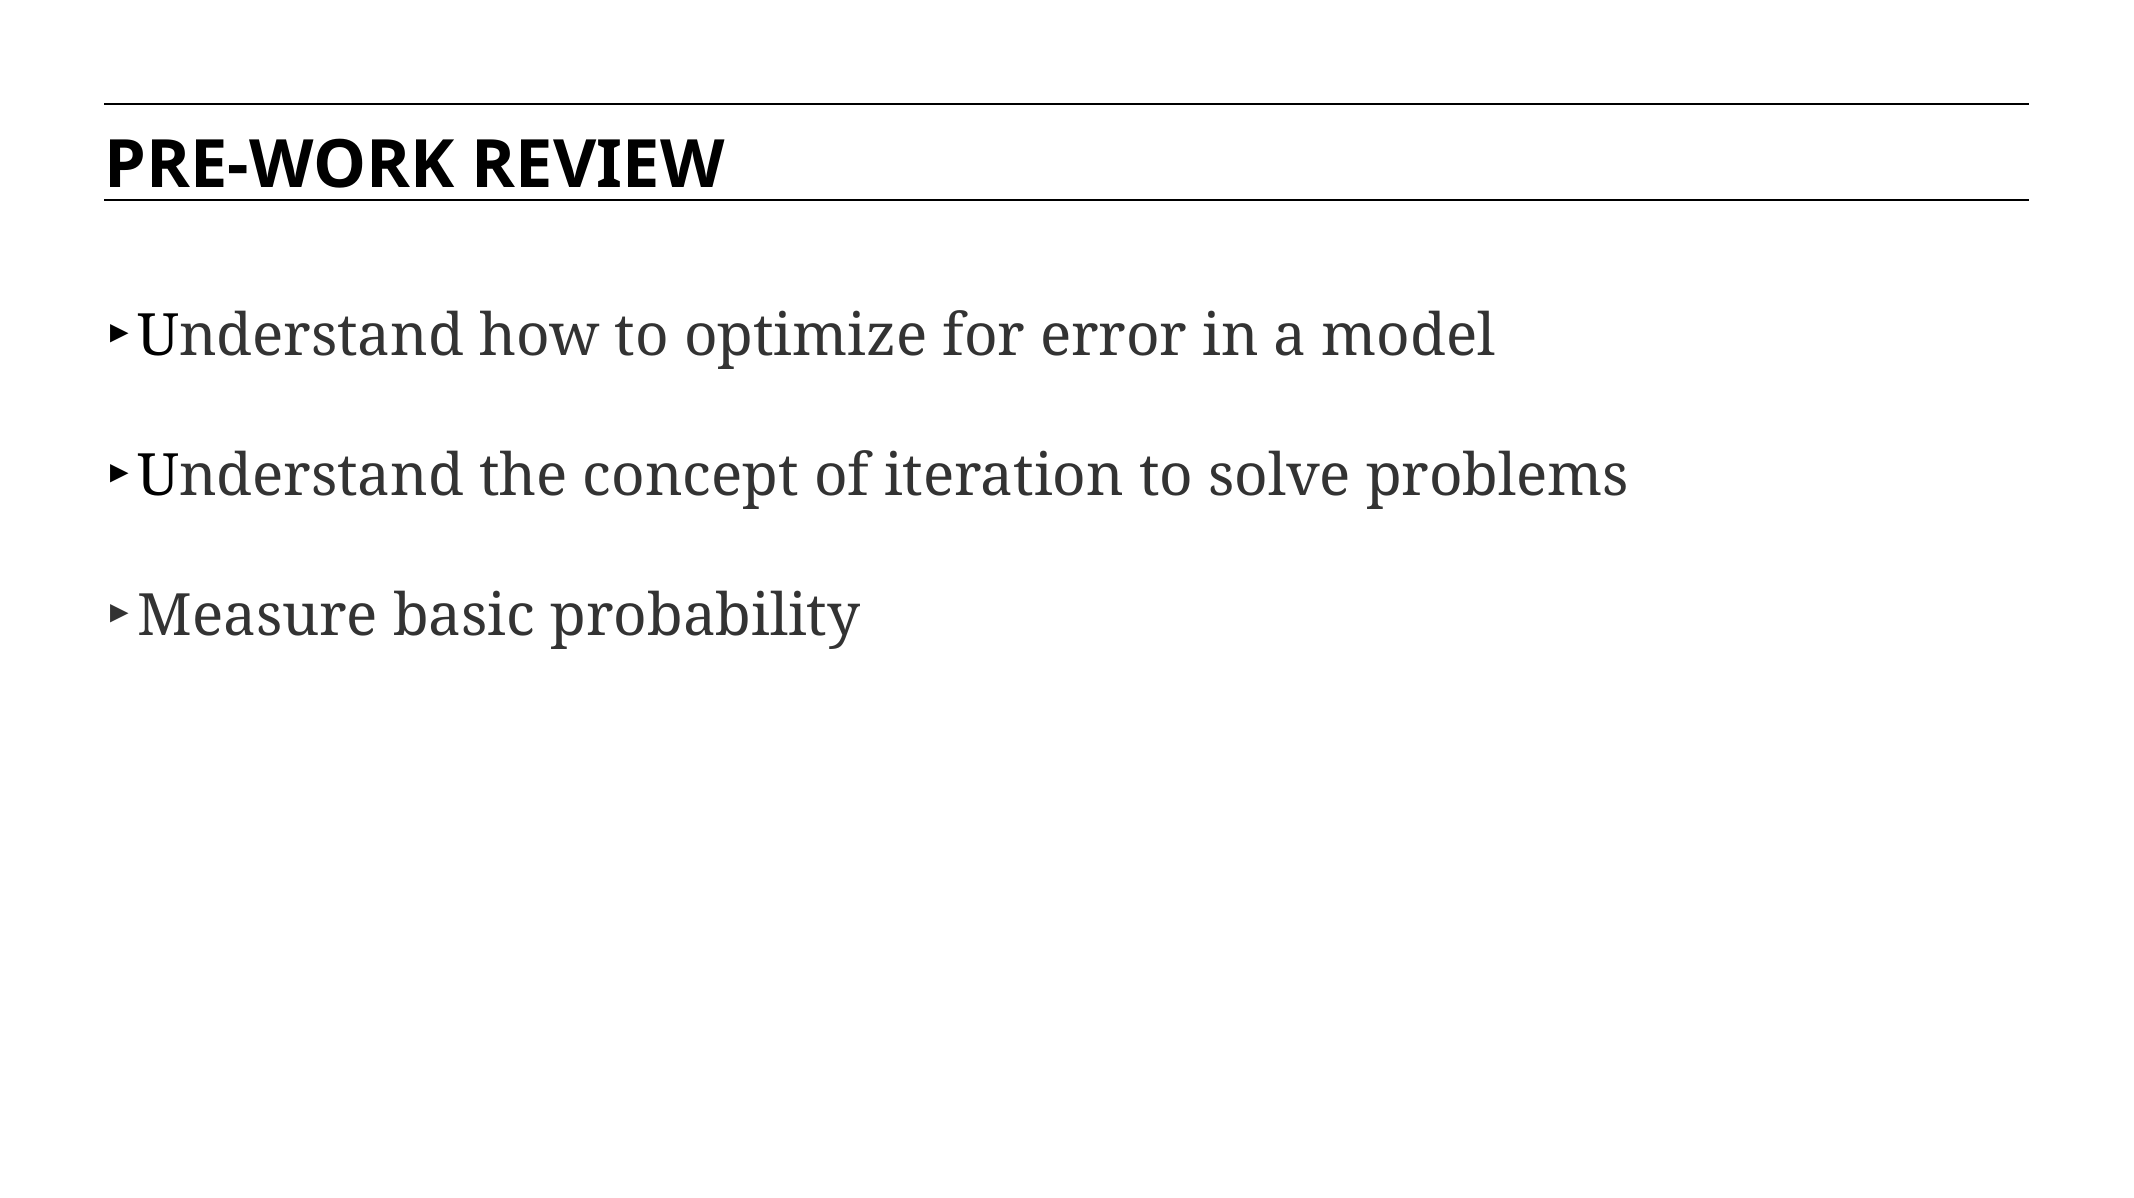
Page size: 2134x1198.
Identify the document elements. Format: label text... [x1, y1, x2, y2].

list Understand how to optimize for error in a model Understand the concept of iteration to solve problems Measure basic probability [104, 157, 2030, 783]
text_box PRE-WORK REVIEW [104, 120, 2030, 157]
